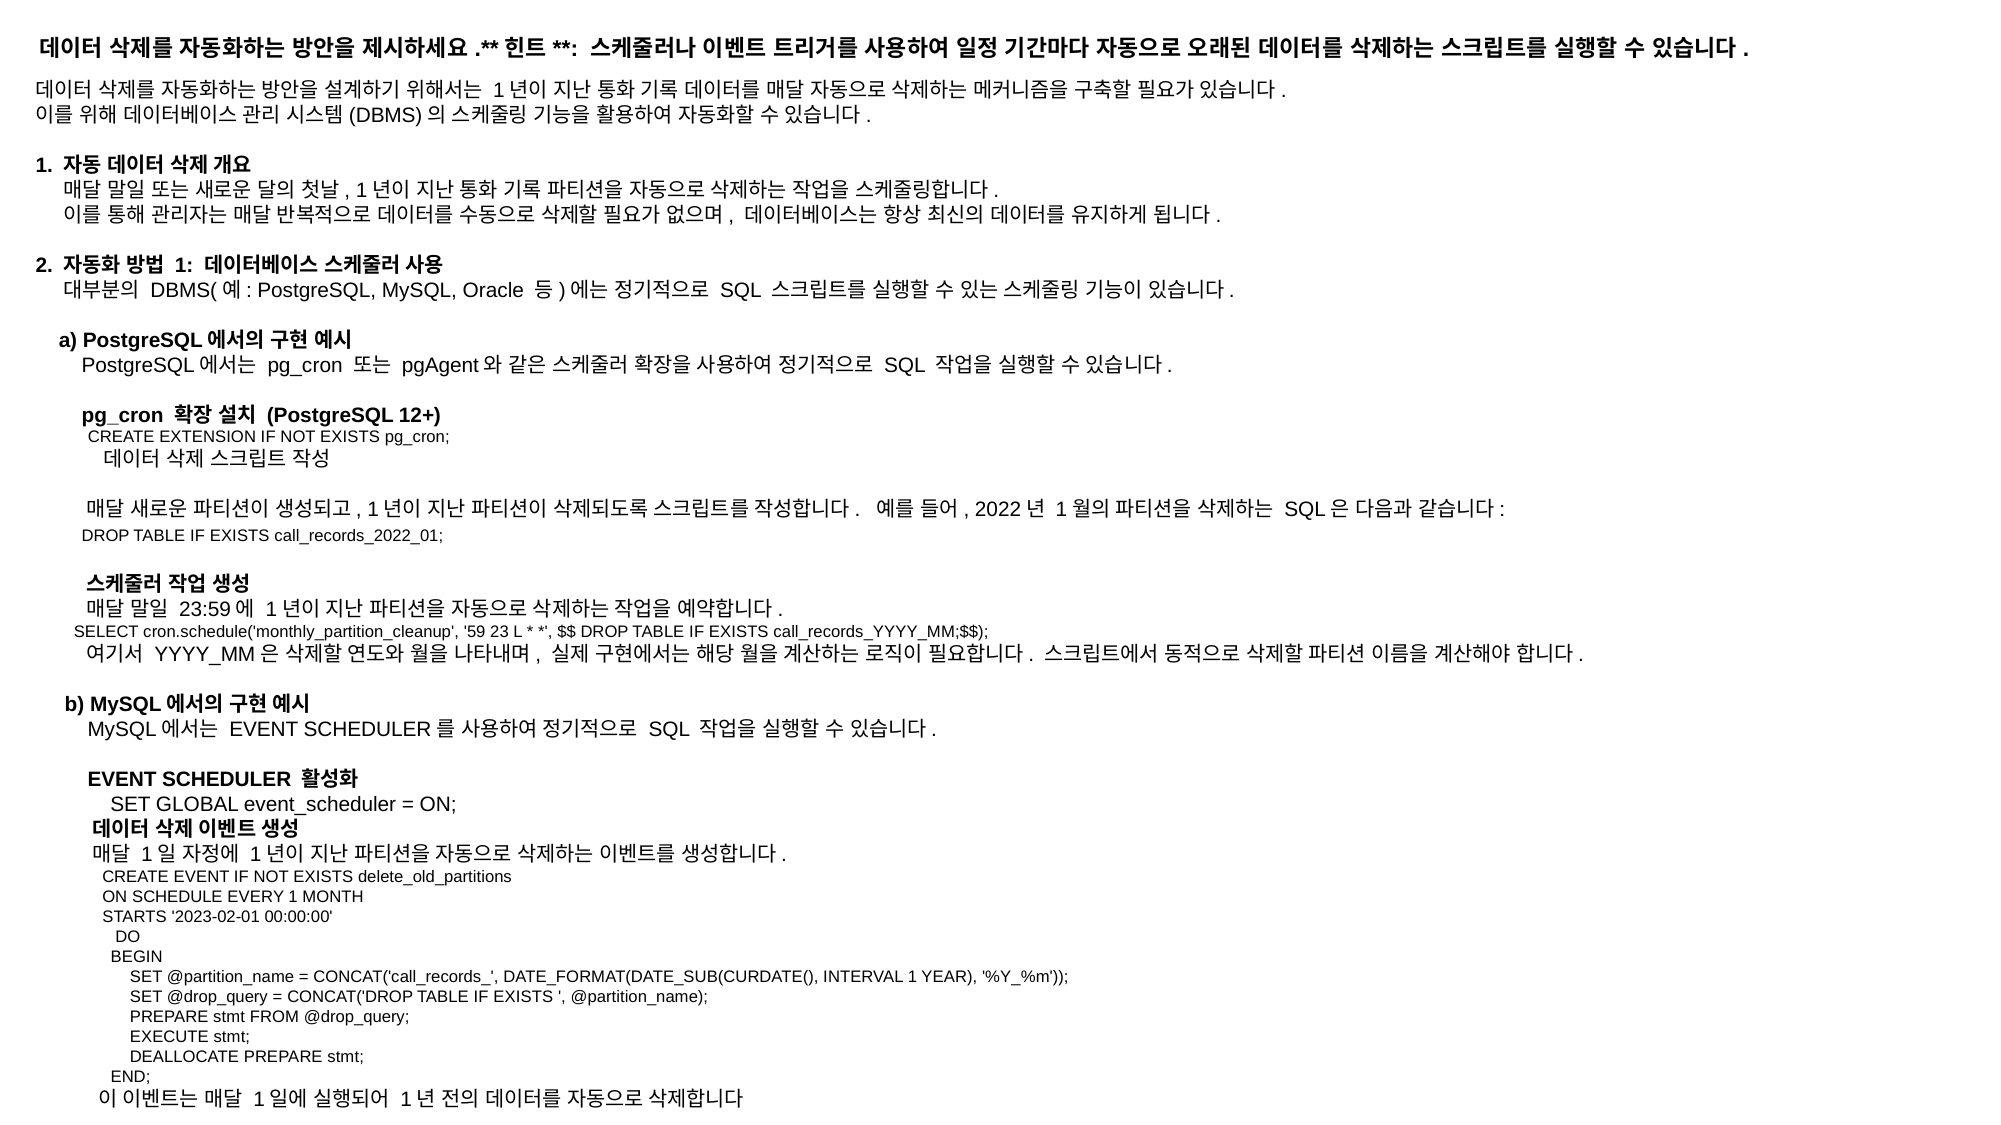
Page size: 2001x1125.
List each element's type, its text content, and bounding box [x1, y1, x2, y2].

text_box 데이터 삭제를 자동화하는 방안을 제시하세요.**힌트**: 스케줄러나 이벤트 트리거를 사용하여 일정 기간마다 자동으로 오래된 데이터를 삭제하는 스크립트를 실행할 수 있습니다. [24, 26, 1979, 69]
text_box 데이터 삭제를 자동화하는 방안을 설계하기 위해서는 1년이 지난 통화 기록 데이터를 매달 자동으로 삭제하는 메커니즘을 구축할 필요가 있습니다. 이를 위해 데이터베이스 관리 시스템(DBMS)의 스케줄링 기능을 활용하여 자동화할 수 있습니다. 1. 자동 데이터 삭제 개요 매달 말일 또는 새로운 달의 첫날, 1년이 지난 통화 기록 파티션을 자동으로 삭제하는 작업을 스케줄링합니다. 이를 통해 관리자는 매달 반복적으로 데이터를 수동으로 삭제할 필요가 없으며, 데이터베이스는 항상 최신의 데이터를 유지하게 됩니다. 2. 자동화 방법 1: 데이터베이스 스케줄러 사용 대부분의 DBMS(예: PostgreSQL, MySQL, Oracle 등)에는 정기적으로 SQL 스크립트를 실행할 수 있는 스케줄링 기능이 있습니다. a) PostgreSQL에서의 구현 예시 PostgreSQL에서는 pg_cron 또는 pgAgent와 같은 스케줄러 확장을 사용하여 정기적으로 SQL 작업을 실행할 수 있습니다. pg_cron 확장 설치 (PostgreSQL 12+) CREATE EXTENSION IF NOT EXISTS pg_cron; 데이터 삭제 스크립트 작성 매달 새로운 파티션이 생성되고, 1년이 지난 파티션이 삭제되도록 스크립트를 작성합니다. 예를 들어, 2022년 1월의 파티션을 삭제하는 SQL은 다음과 같습니다: DROP TABLE IF EXISTS call_records_2022_01; 스케줄러 작업 생성 매달 말일 23:59에 1년이 지난 파티션을 자동으로 삭제하는 작업을 예약합니다. SELECT cron.schedule('monthly_partition_cleanup', '59 23 L * *', $$ DROP TABLE IF EXISTS call_records_YYYY_MM;$$); 여기서 YYYY_MM은 삭제할 연도와 월을 나타내며, 실제 구현에서는 해당 월을 계산하는 로직이 필요합니다. 스크립트에서 동적으로 삭제할 파티션 이름을 계산해야 합니다. b) MySQL에서의 구현 예시 MySQL에서는 EVENT SCHEDULER를 사용하여 정기적으로 SQL 작업을 실행할 수 있습니다. EVENT SCHEDULER 활성화 SET GLOBAL event_scheduler = ON; 데이터 삭제 이벤트 생성 매달 1일 자정에 1년이 지난 파티션을 자동으로 삭제하는 이벤트를 생성합니다. CREATE EVENT IF NOT EXISTS delete_old_partitions ON SCHEDULE EVERY 1 MONTH STARTS '2023-02-01 00:00:00' DO BEGIN SET @partition_name = CONCAT('call_records_', DATE_FORMAT(DATE_SUB(CURDATE(), INTERVAL 1 YEAR), '%Y_%m')); SET @drop_query = CONCAT('DROP TABLE IF EXISTS ', @partition_name); PREPARE stmt FROM @drop_query; EXECUTE stmt; DEALLOCATE PREPARE stmt; END; 이 이벤트는 매달 1일에 실행되어 1년 전의 데이터를 자동으로 삭제합니다 [20, 69, 1979, 1118]
